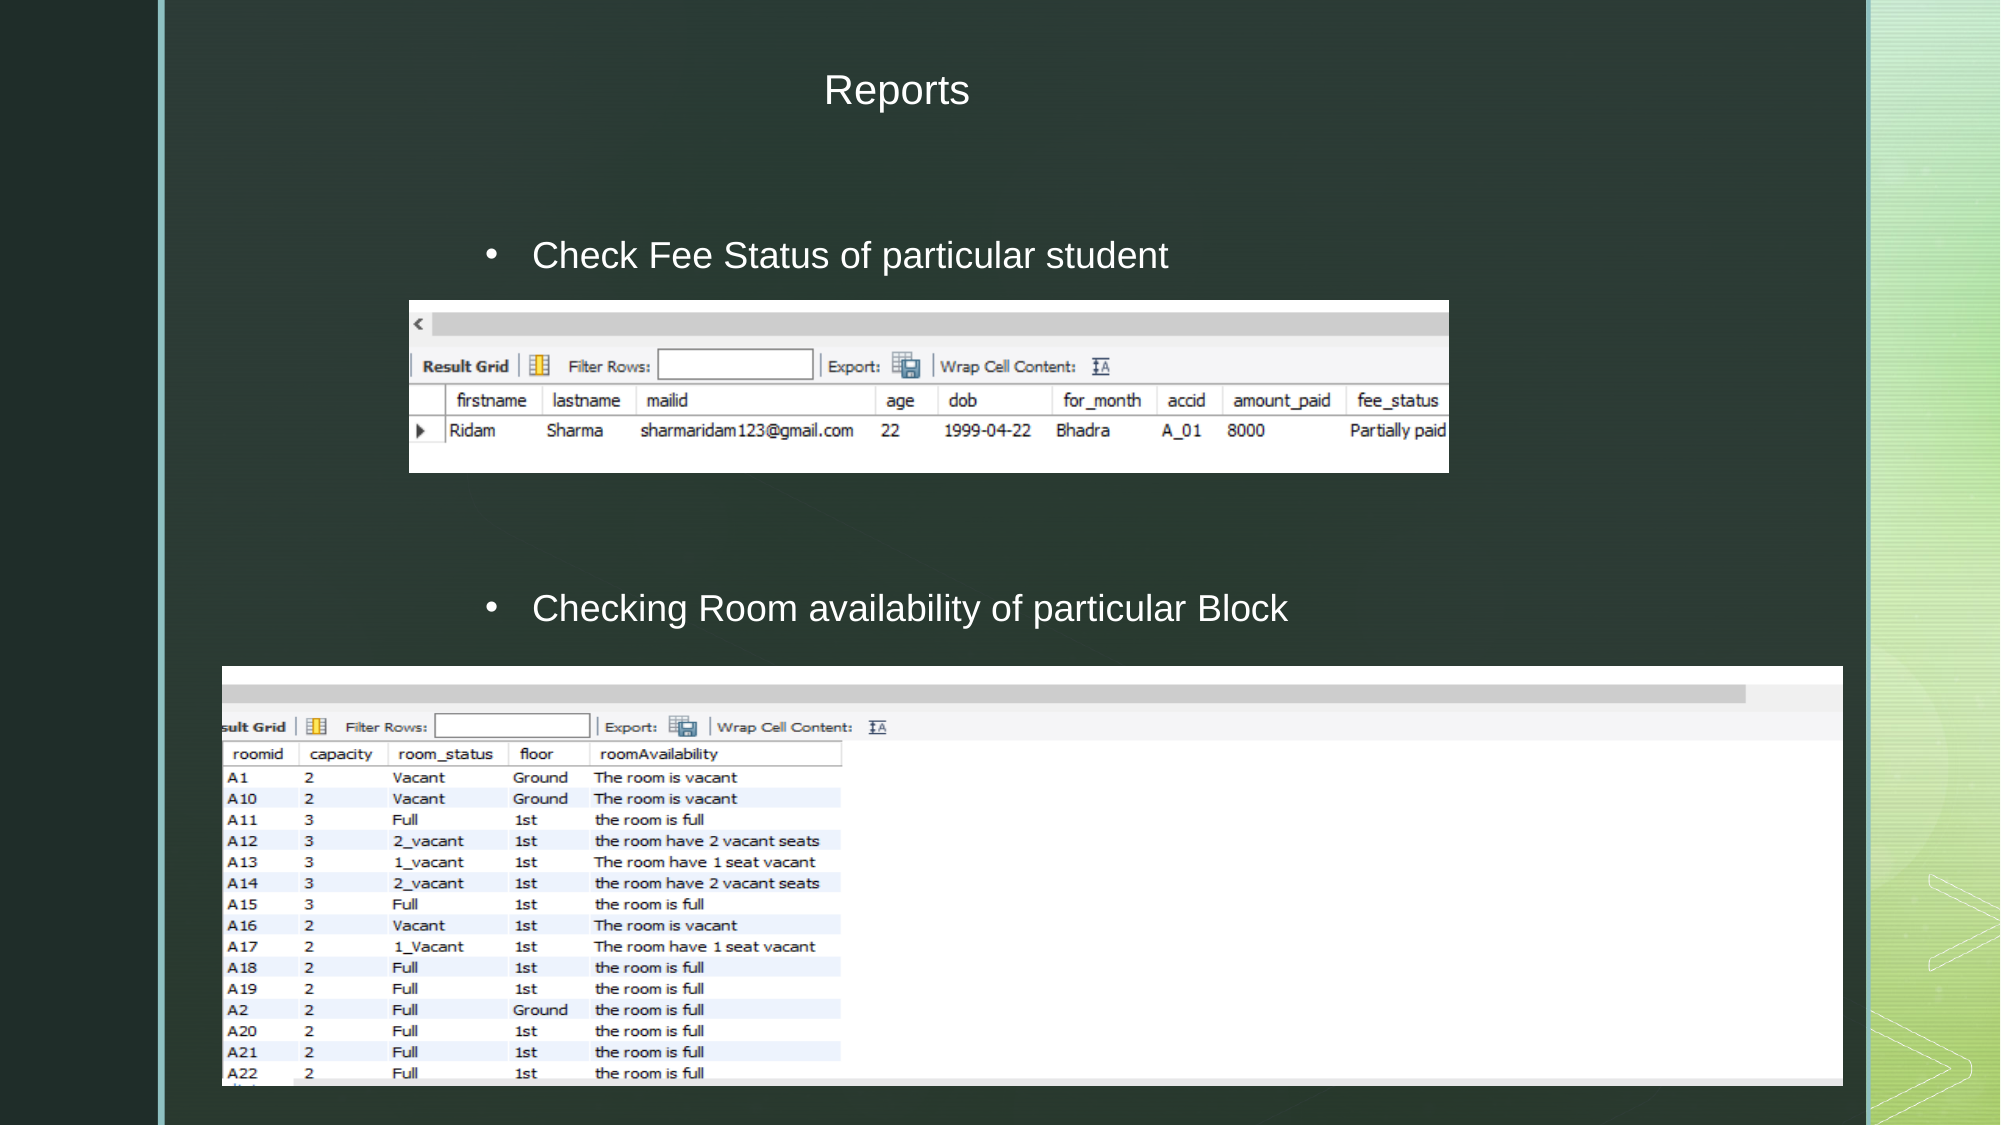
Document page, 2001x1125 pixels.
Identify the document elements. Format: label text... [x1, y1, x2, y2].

text_box Check Fee Status of particular student [470, 223, 1417, 284]
picture [1871, 0, 2001, 1125]
picture [222, 666, 1844, 1086]
text_box Reports [509, 55, 1285, 121]
picture [409, 300, 1449, 473]
text_box Checking Room availability of particular Block [470, 576, 1378, 637]
